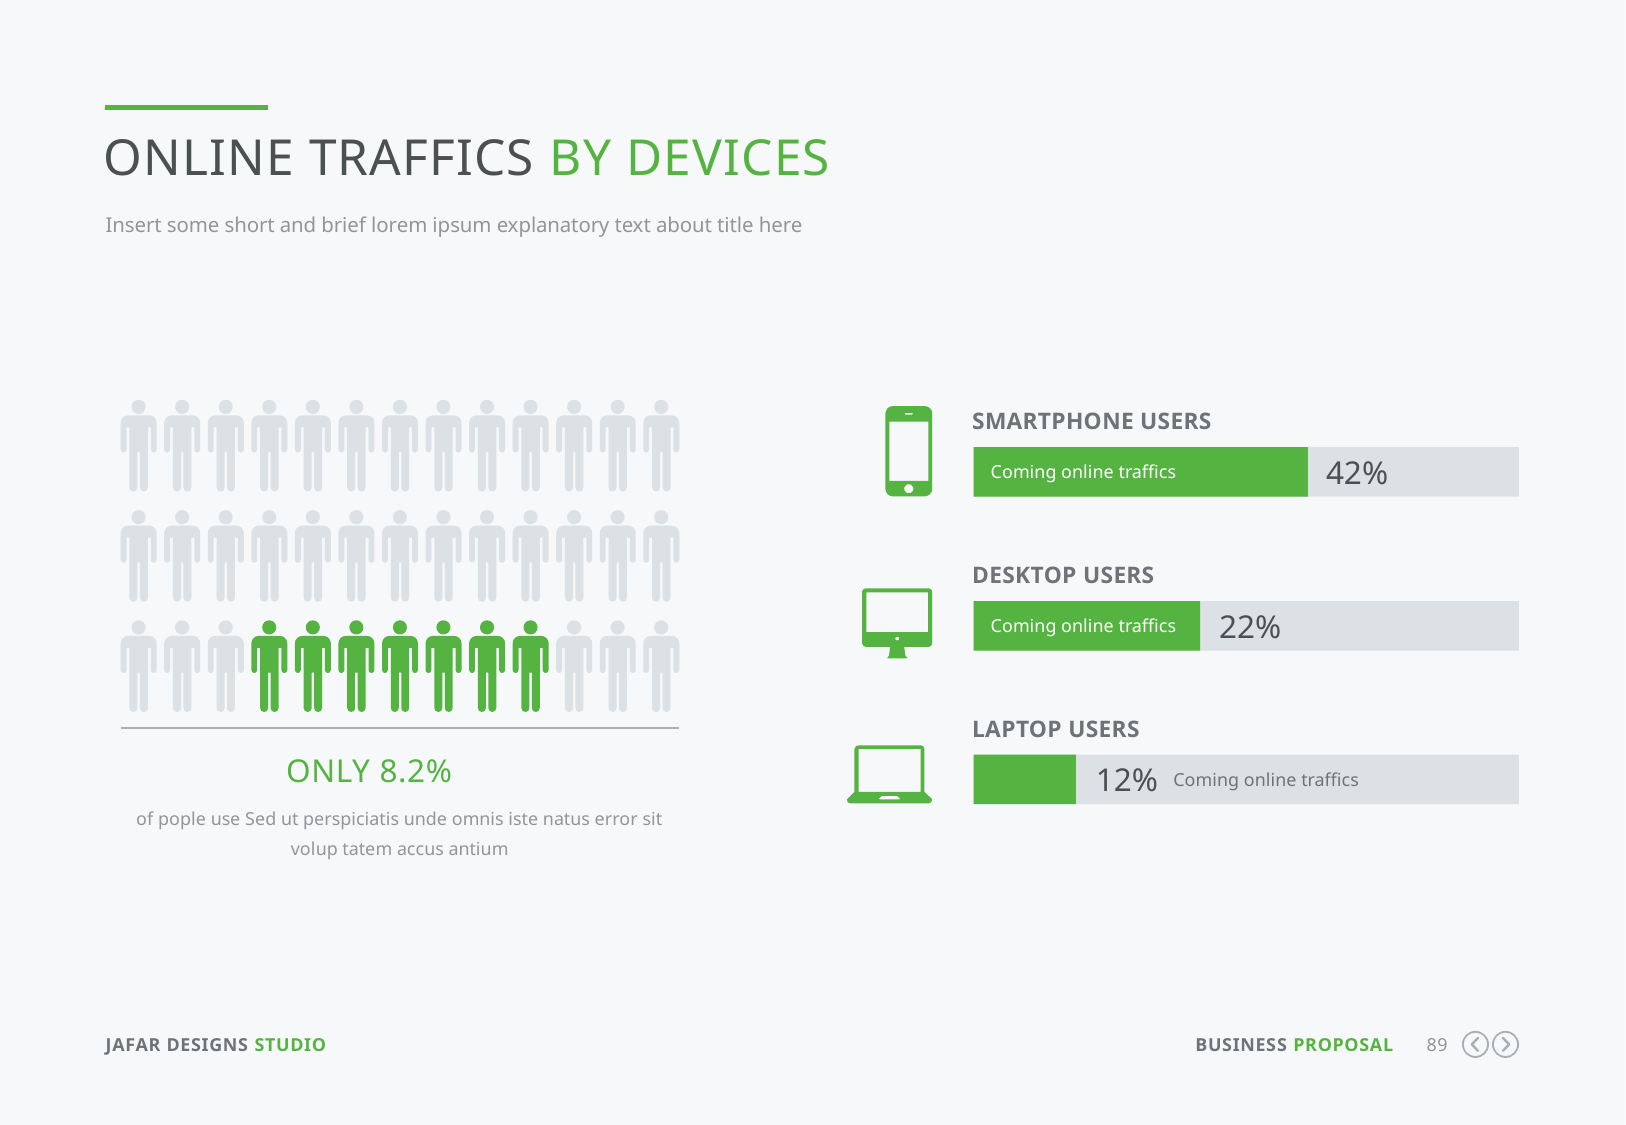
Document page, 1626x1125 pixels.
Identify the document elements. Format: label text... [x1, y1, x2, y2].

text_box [971, 712, 1519, 805]
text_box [971, 558, 1519, 651]
text_box of pople use Sed ut perspiciatis unde omnis iste natus error sit volup tatem accus antium [120, 799, 680, 859]
text_box [885, 406, 933, 497]
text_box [971, 404, 1519, 497]
text_box [846, 745, 933, 804]
text_box Only 8.2% [231, 750, 507, 789]
text_box [862, 588, 933, 659]
list Online Traffics By Devices [103, 125, 1518, 187]
list Insert some short and brief lorem ipsum explanatory text about title here [105, 209, 1519, 241]
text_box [120, 399, 680, 713]
